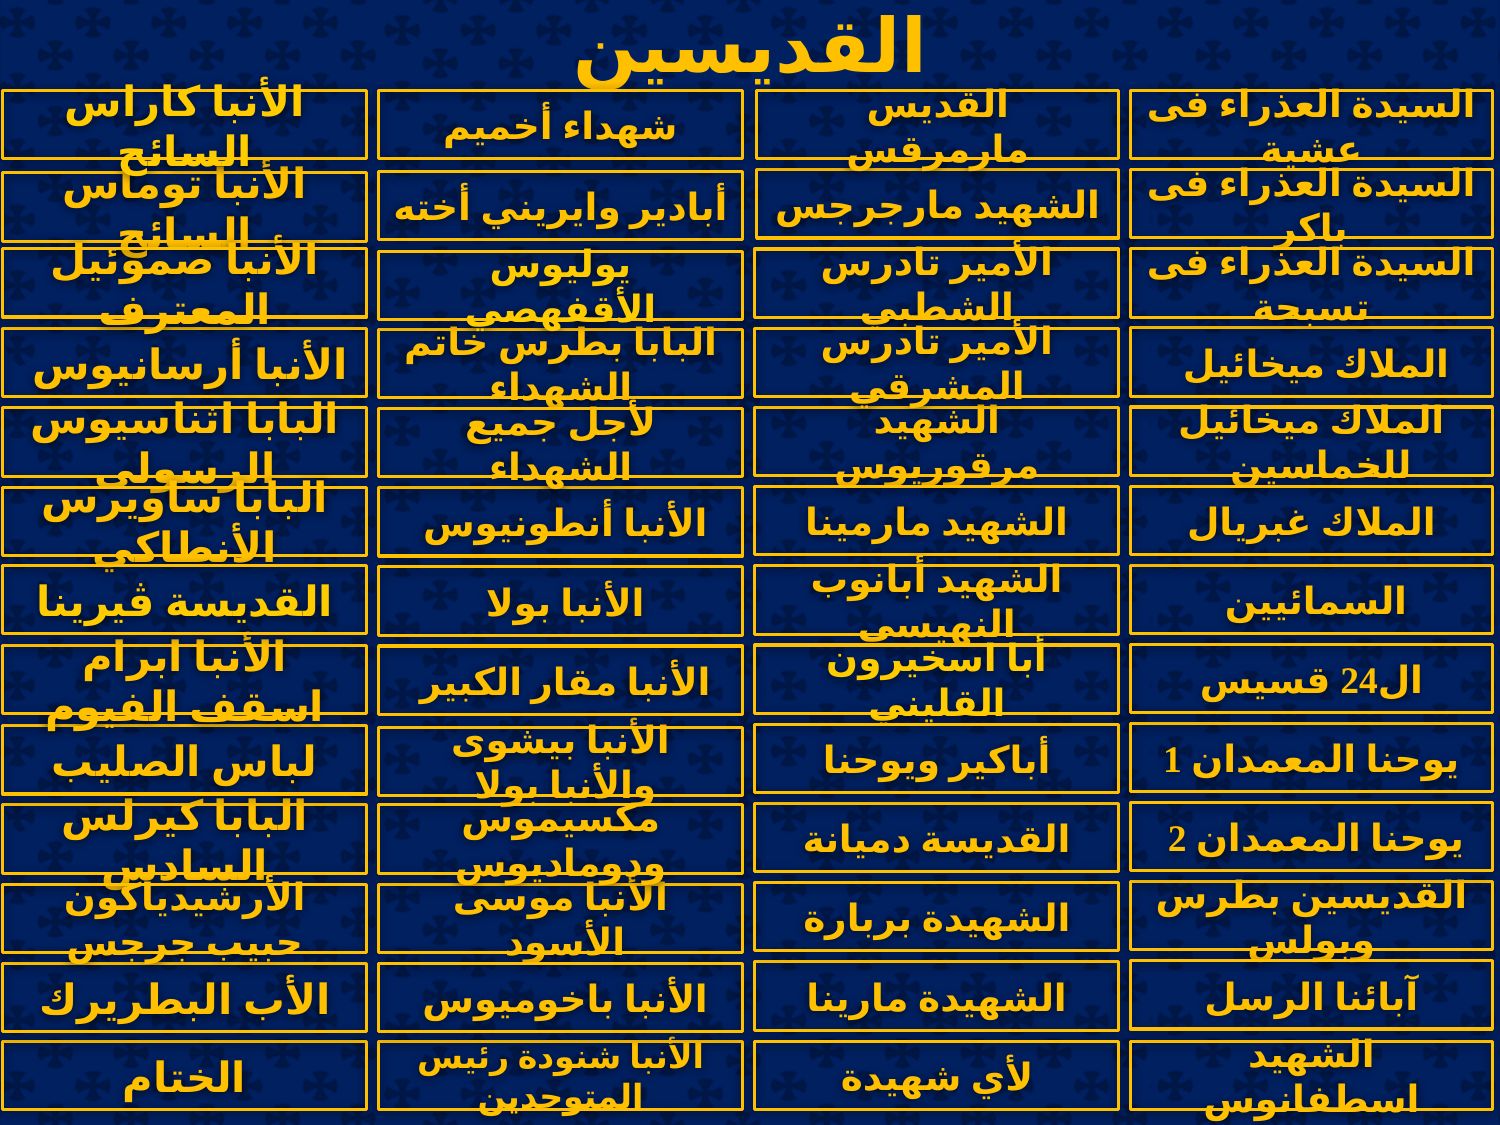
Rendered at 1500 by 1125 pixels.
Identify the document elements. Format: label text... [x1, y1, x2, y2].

text_box الشهيد مارمينا [754, 486, 1119, 555]
text_box الأنبا بولا [378, 566, 743, 636]
text_box الملاك ميخائيل [1130, 327, 1493, 397]
text_box أبادير وايريني أخته [378, 171, 743, 240]
text_box الأنبا صموئيل المعترف [2, 248, 367, 317]
text_box الأنبا موسى الأسود [378, 884, 743, 953]
text_box الأنبا باخوميوس [378, 963, 743, 1032]
text_box يوحنا المعمدان 2 [1130, 802, 1493, 871]
text_box الأنبا أنطونيوس [378, 487, 743, 556]
text_box الشهيدة بربارة [754, 882, 1119, 951]
text_box لباس الصليب [2, 725, 367, 794]
text_box القديس مارمرقس [756, 90, 1119, 159]
text_box الأنبا أرسانيوس [2, 328, 367, 397]
text_box الشهيدة مارينا [754, 961, 1119, 1031]
text_box القديسة دميانة [754, 803, 1119, 872]
text_box الأنبا مقار الكبير [378, 645, 743, 715]
text_box الأنبا توماس السائح [2, 172, 367, 242]
text_box الأمير تادرس الشطبي [754, 248, 1119, 318]
text_box البابا كيرلس السادس [2, 804, 367, 874]
text_box لأجل جميع الشهداء [378, 408, 743, 477]
text_box البابا بطرس خاتم الشهداء [378, 329, 743, 398]
text_box الشهيد مرقوريوس [754, 407, 1119, 476]
text_box الملاك غبريال [1130, 486, 1493, 555]
text_box الملاك ميخائيل للخماسين [1130, 407, 1493, 476]
text_box آبائنا الرسل [1130, 960, 1493, 1029]
text_box القديسين بطرس وبولس [1130, 882, 1493, 950]
text_box الختام [2, 1043, 367, 1110]
text_box السيدة العذراء فى باكر [1130, 169, 1493, 238]
text_box البابا اثناسيوس الرسولى [2, 407, 367, 477]
text_box الأمير تادرس المشرقي [754, 328, 1119, 397]
text_box الأب البطريرك [2, 963, 367, 1032]
text_box السيدة العذراء فى عشية [1130, 90, 1493, 159]
text_box الأنبا ابرام اسقف الفيوم [2, 645, 367, 714]
text_box مكسيموس ودوماديوس [378, 804, 743, 874]
text_box الأنبا بيشوى والأنبا بولا [378, 727, 743, 796]
text_box الأنبا كاراس السائح [2, 90, 367, 159]
text_box الشهيد مارجرجس [756, 169, 1119, 239]
text_box الأرشيدياكون حبيب جرجس [2, 884, 367, 953]
text_box أباكير ويوحنا [754, 724, 1119, 793]
text_box يوحنا المعمدان 1 [1130, 723, 1493, 792]
text_box ال24 قسيس [1130, 644, 1493, 713]
text_box الشهيد اسطفانوس [1130, 1041, 1493, 1110]
text_box القديسة ڤيرينا [2, 565, 367, 634]
text_box شهداء أخميم [378, 90, 743, 159]
text_box عربي (حينئذ امتلأ فمنا فرحاً) [475, 87, 1025, 105]
text_box الأنبا شنودة رئيس المتوحدين [378, 1043, 743, 1110]
text_box السيدة العذراء فى تسبحة [1130, 248, 1493, 318]
text_box لأي شهيدة [754, 1041, 1119, 1110]
text_box يوليوس الأقفهصي [378, 251, 743, 320]
picture [0, 0, 1500, 1125]
text_box الشهيد أبانوب النهيسى [754, 565, 1119, 635]
text_box أبا اسخيرون القليني [754, 645, 1119, 714]
title القديسين [475, 0, 1025, 90]
text_box السمائيين [1130, 565, 1493, 634]
text_box البابا ساويرس الأنطاكي [2, 487, 367, 556]
